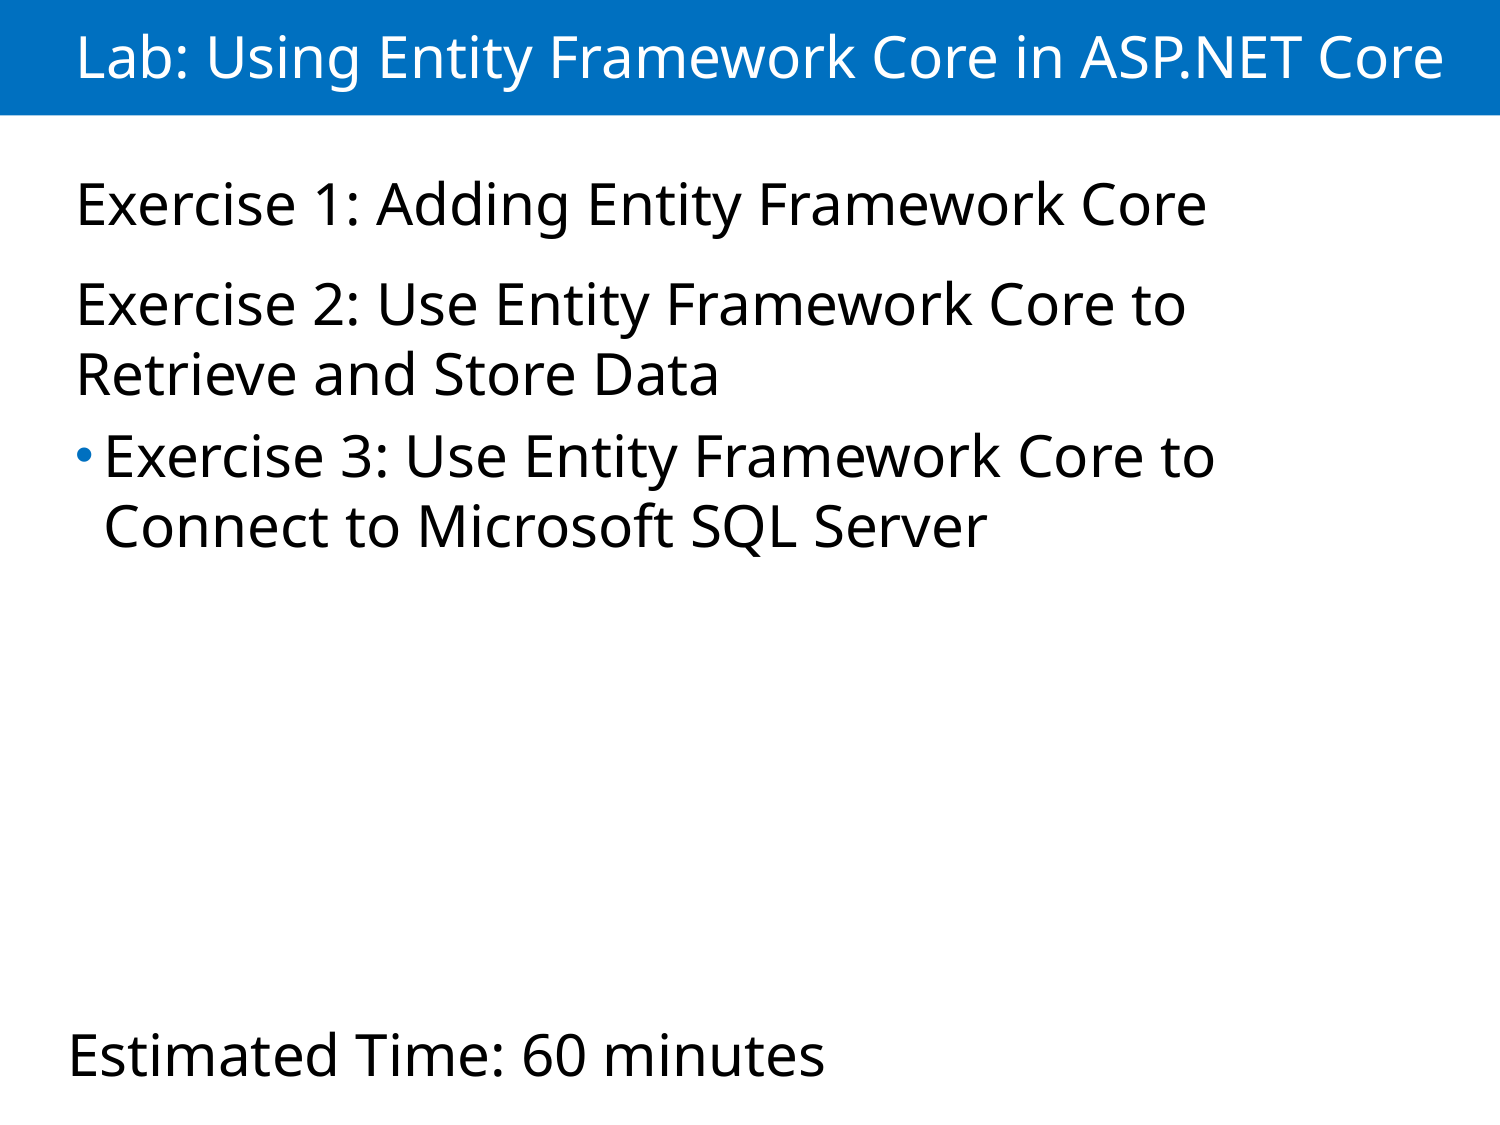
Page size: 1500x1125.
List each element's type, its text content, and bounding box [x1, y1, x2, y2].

title Lab: Using Entity Framework Core in ASP.NET Core [75, 0, 1500, 122]
list Exercise 1: Adding Entity Framework Core Exercise 2: Use Entity Framework Core to Retrieve and Store Data Exercise 3: Use Entity Framework Core to Connect to Microsoft SQL Server [74, 167, 1408, 1013]
text_box Estimated Time: 60 minutes [52, 1011, 841, 1096]
